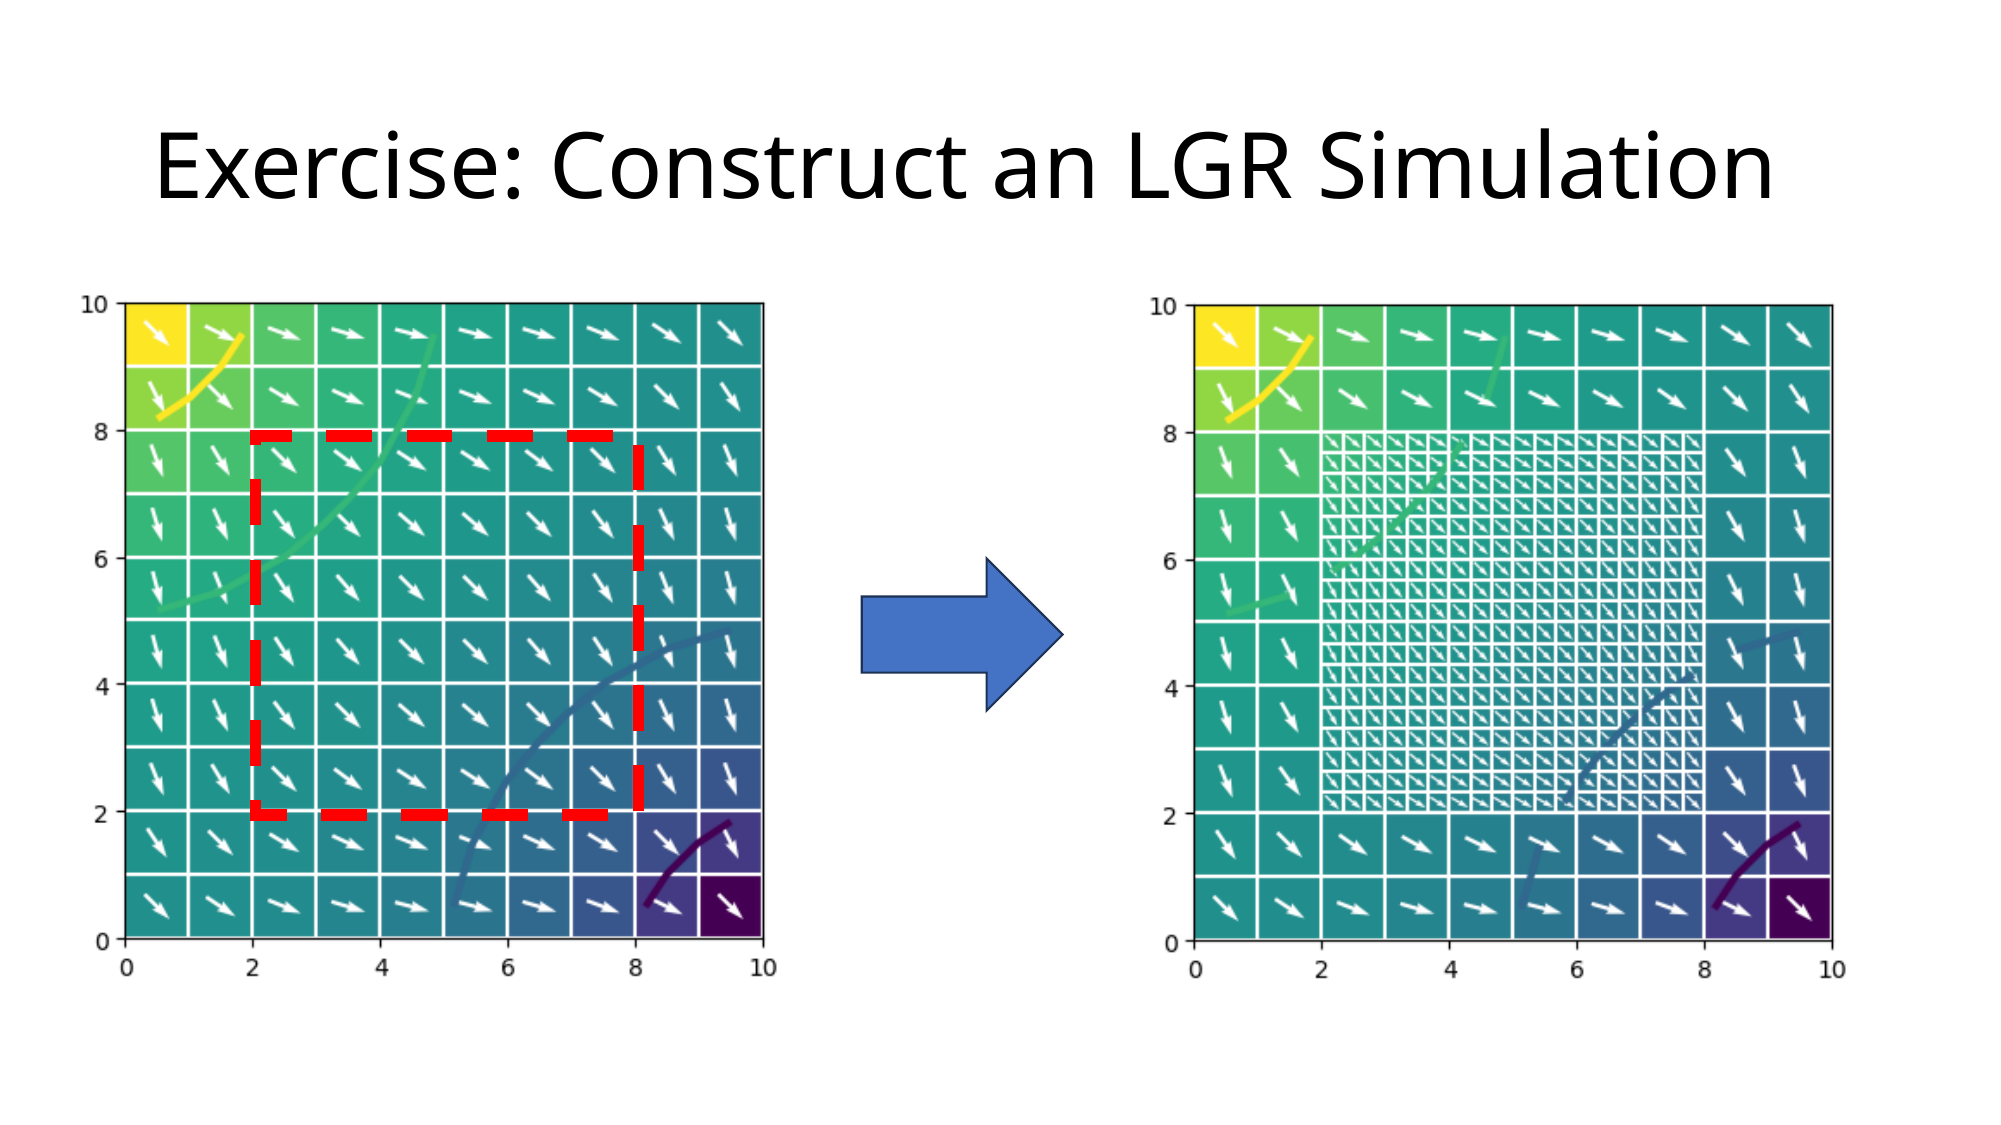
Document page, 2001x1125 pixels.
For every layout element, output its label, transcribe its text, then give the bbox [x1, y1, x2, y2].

picture [61, 277, 794, 998]
title Exercise: Construct an LGR Simulation [137, 59, 1863, 278]
picture [1130, 279, 1863, 999]
text_box [860, 556, 1065, 714]
